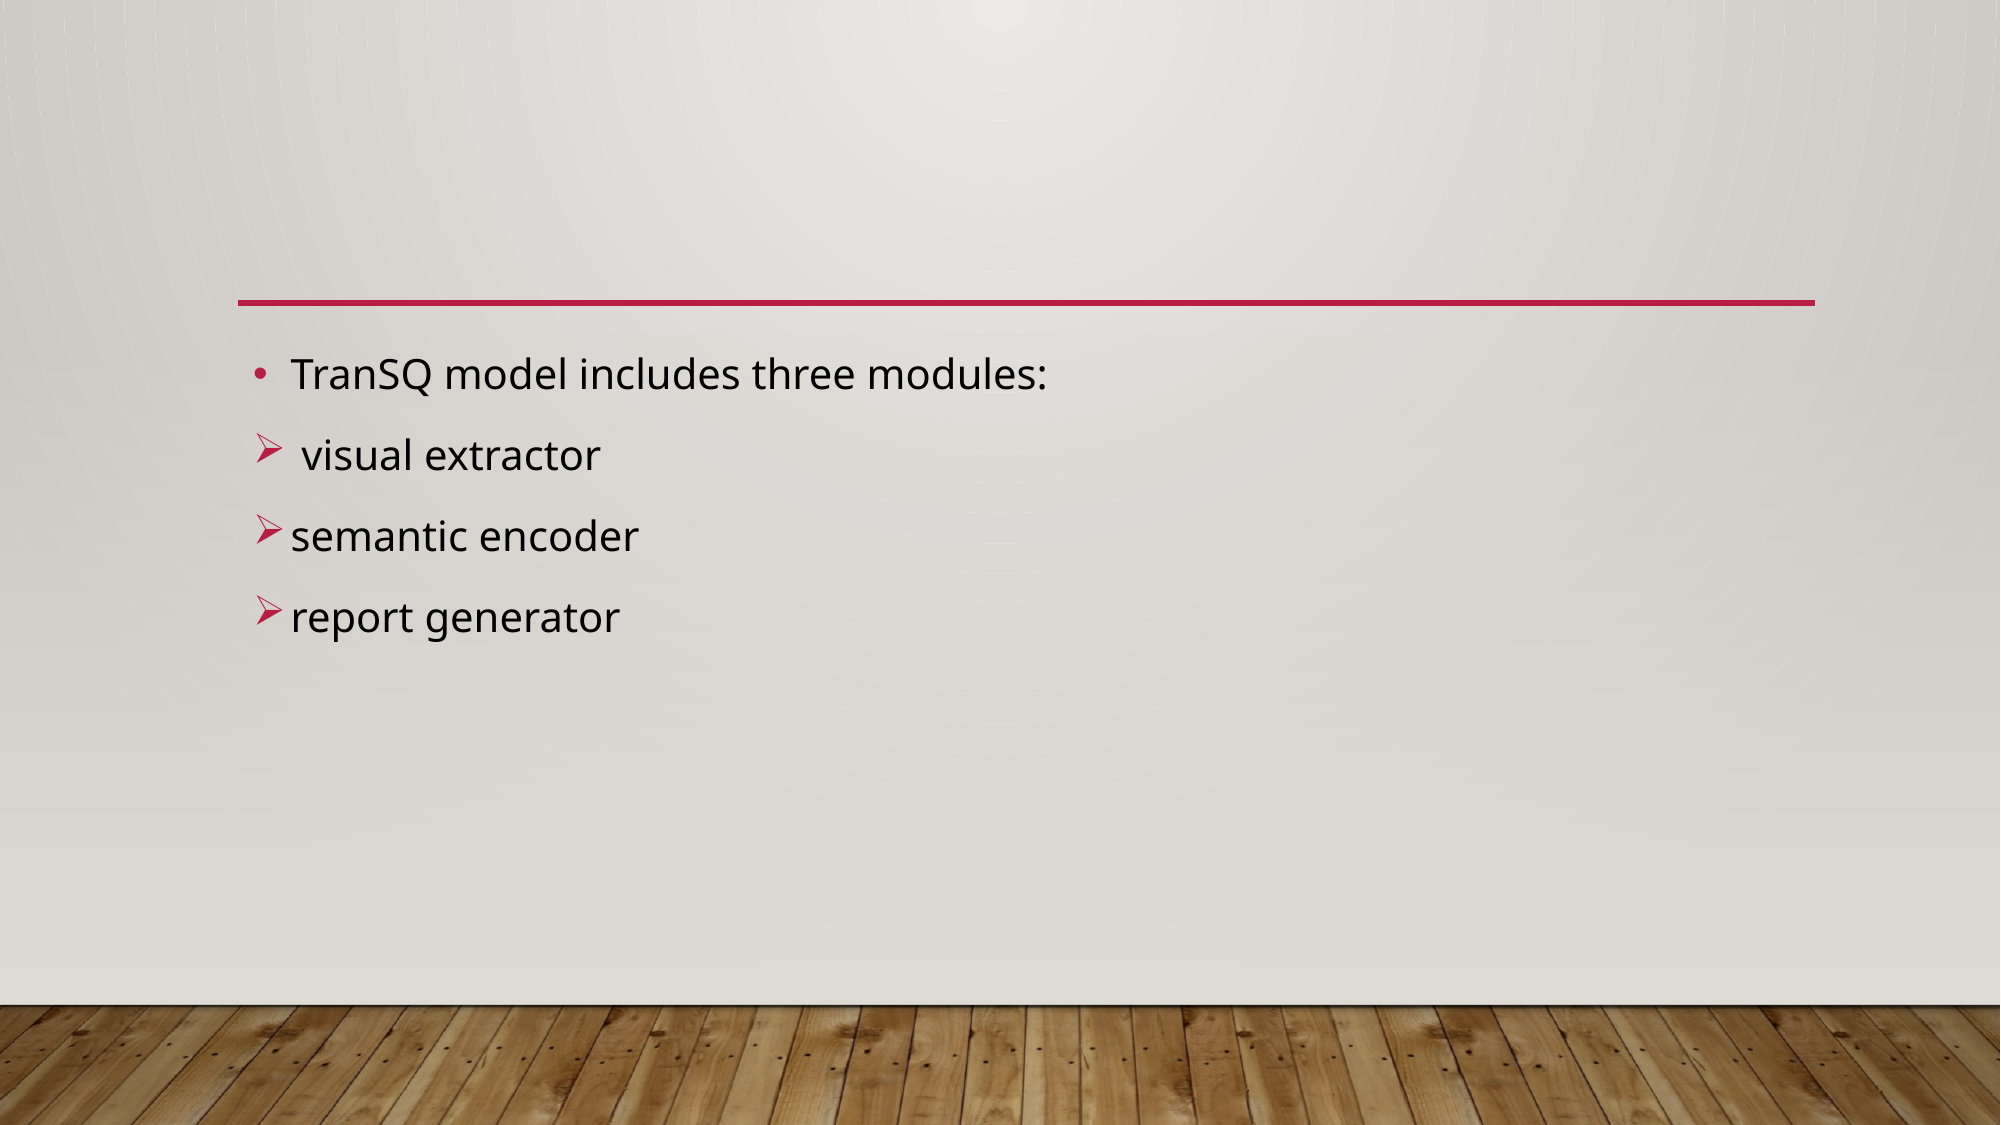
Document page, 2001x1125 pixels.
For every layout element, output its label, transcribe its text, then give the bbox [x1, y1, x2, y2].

list TranSQ model includes three modules: visual extractor semantic encoder report generator [238, 330, 1814, 897]
picture [0, 1005, 2000, 1125]
